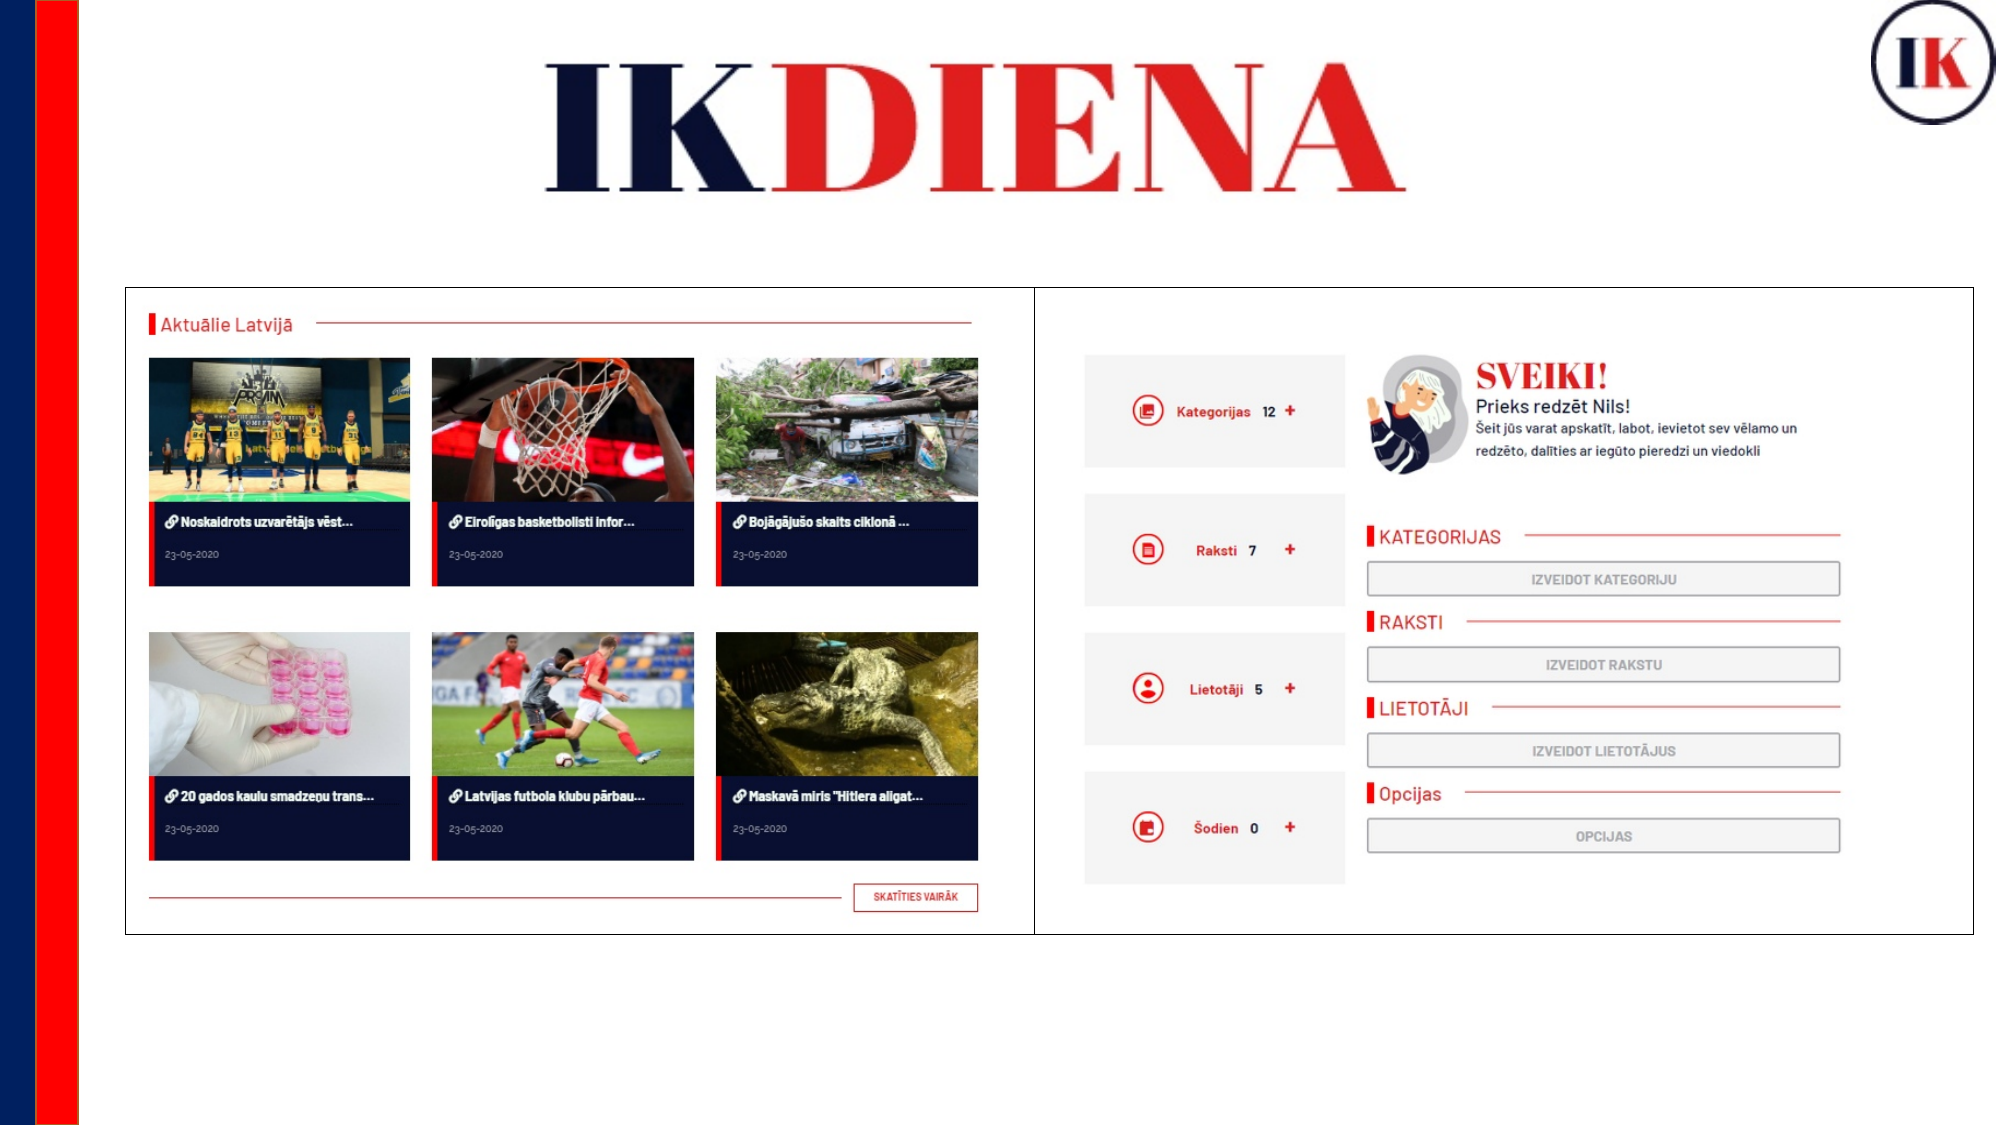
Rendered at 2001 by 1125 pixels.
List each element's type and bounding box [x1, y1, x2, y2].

picture [1871, 0, 1996, 125]
list [124, 287, 1034, 935]
picture [1034, 287, 1974, 935]
picture [541, 0, 1421, 250]
